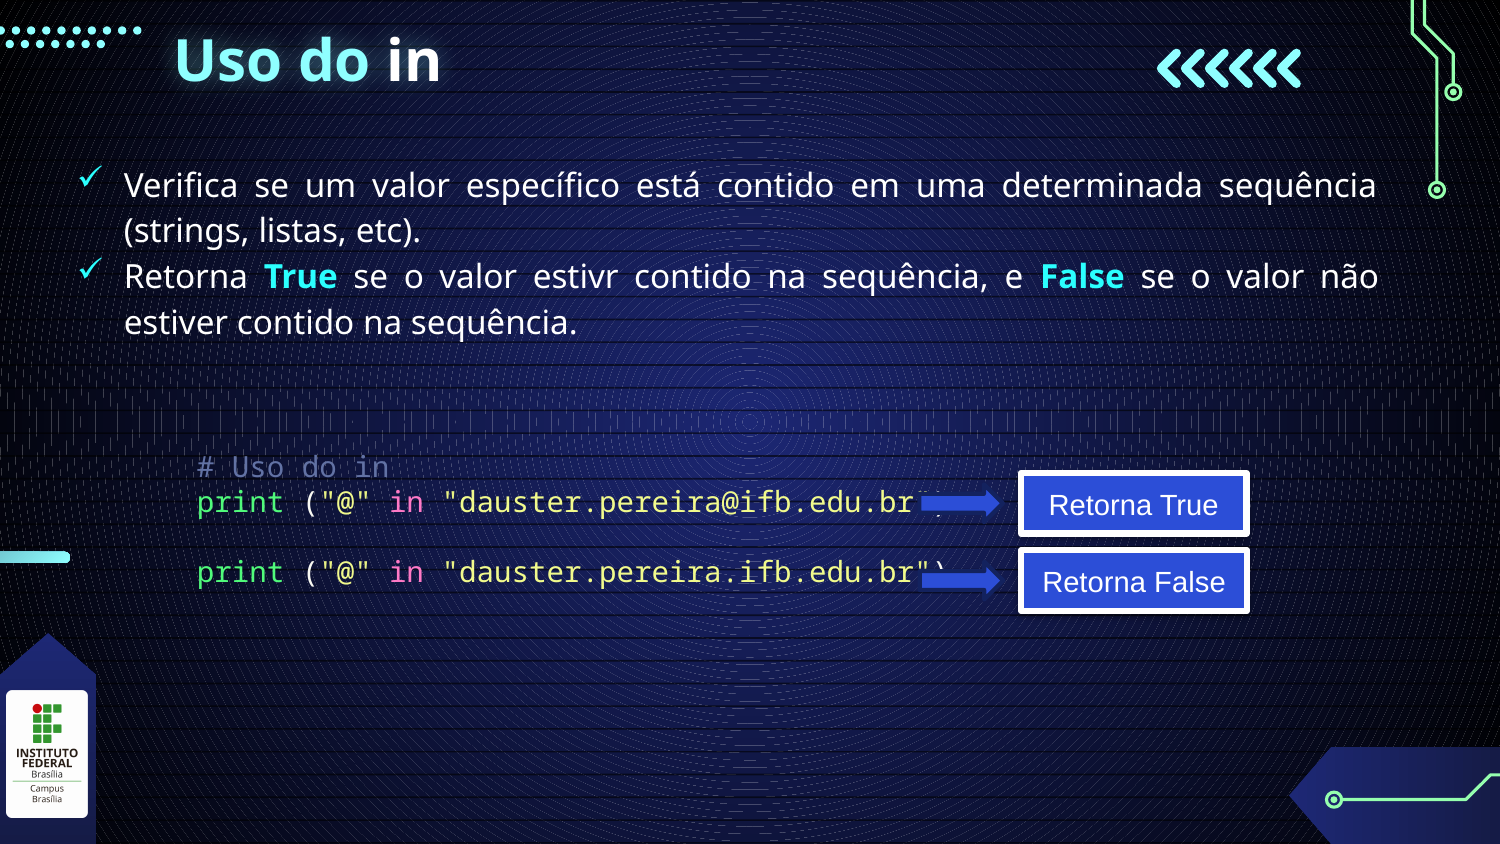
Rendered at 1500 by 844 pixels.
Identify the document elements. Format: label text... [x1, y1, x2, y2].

text_box Retorna False [1018, 547, 1250, 614]
text_box Verifica se um valor específico está contido em uma determinada sequência (strings, listas, etc). Retorna True se o valor estivr contido na sequência, e False se o valor não estiver contido na sequência. [0, 142, 1395, 204]
text_box Retorna True [1018, 470, 1250, 537]
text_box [1156, 48, 1302, 89]
picture [6, 690, 88, 818]
text_box # Uso do in print ("@" in "dauster.pereira@ifb.edu.br") print ("@" in "dauster.pereira.ifb.edu.br") [182, 441, 1124, 596]
text_box [917, 482, 1005, 525]
text_box [917, 559, 1006, 602]
title Uso do in [158, 10, 1425, 105]
